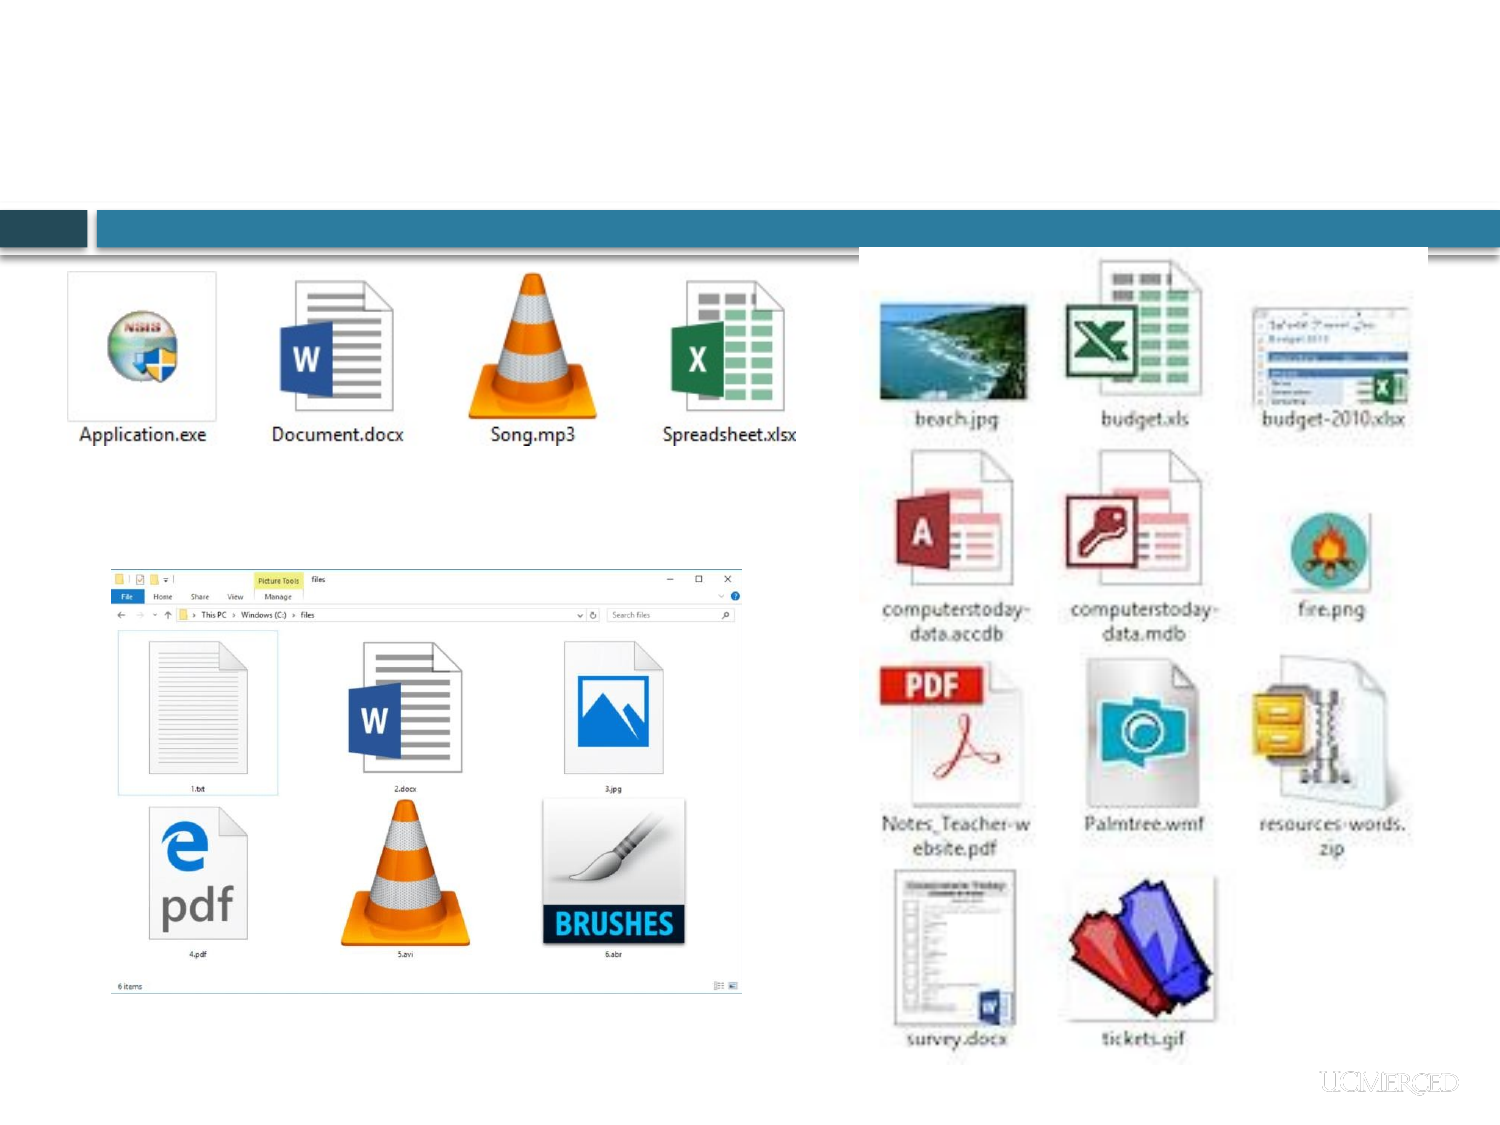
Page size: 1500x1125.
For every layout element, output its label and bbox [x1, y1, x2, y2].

picture [858, 246, 1429, 1065]
list [66, 271, 796, 446]
picture [110, 569, 743, 994]
